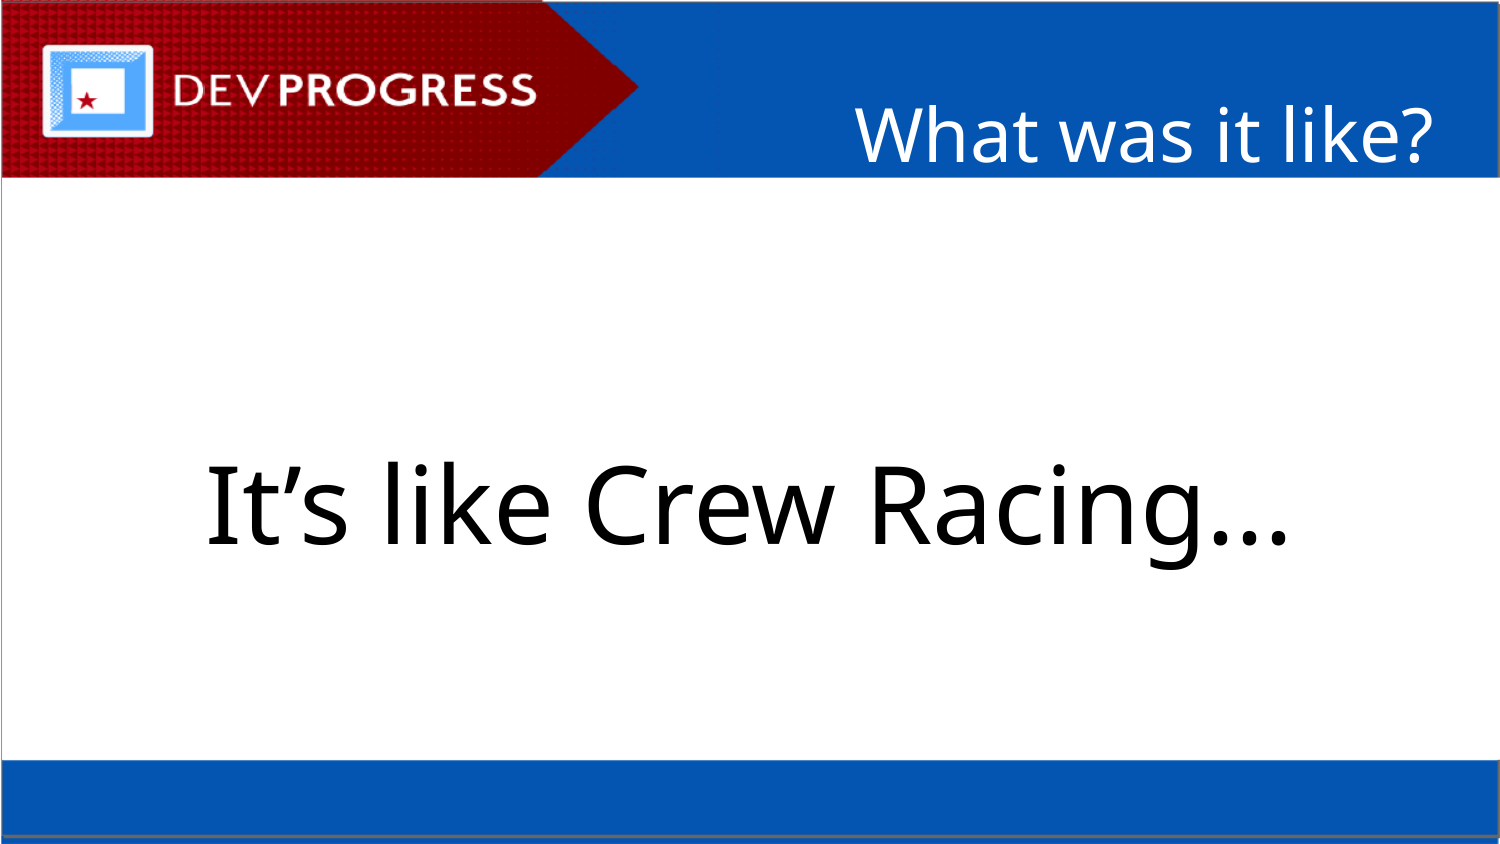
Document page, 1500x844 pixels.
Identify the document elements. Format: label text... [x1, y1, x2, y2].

picture [0, 0, 1500, 844]
text_box What was it like? [51, 72, 1449, 167]
text_box It’s like Crew Racing... [51, 244, 1449, 581]
